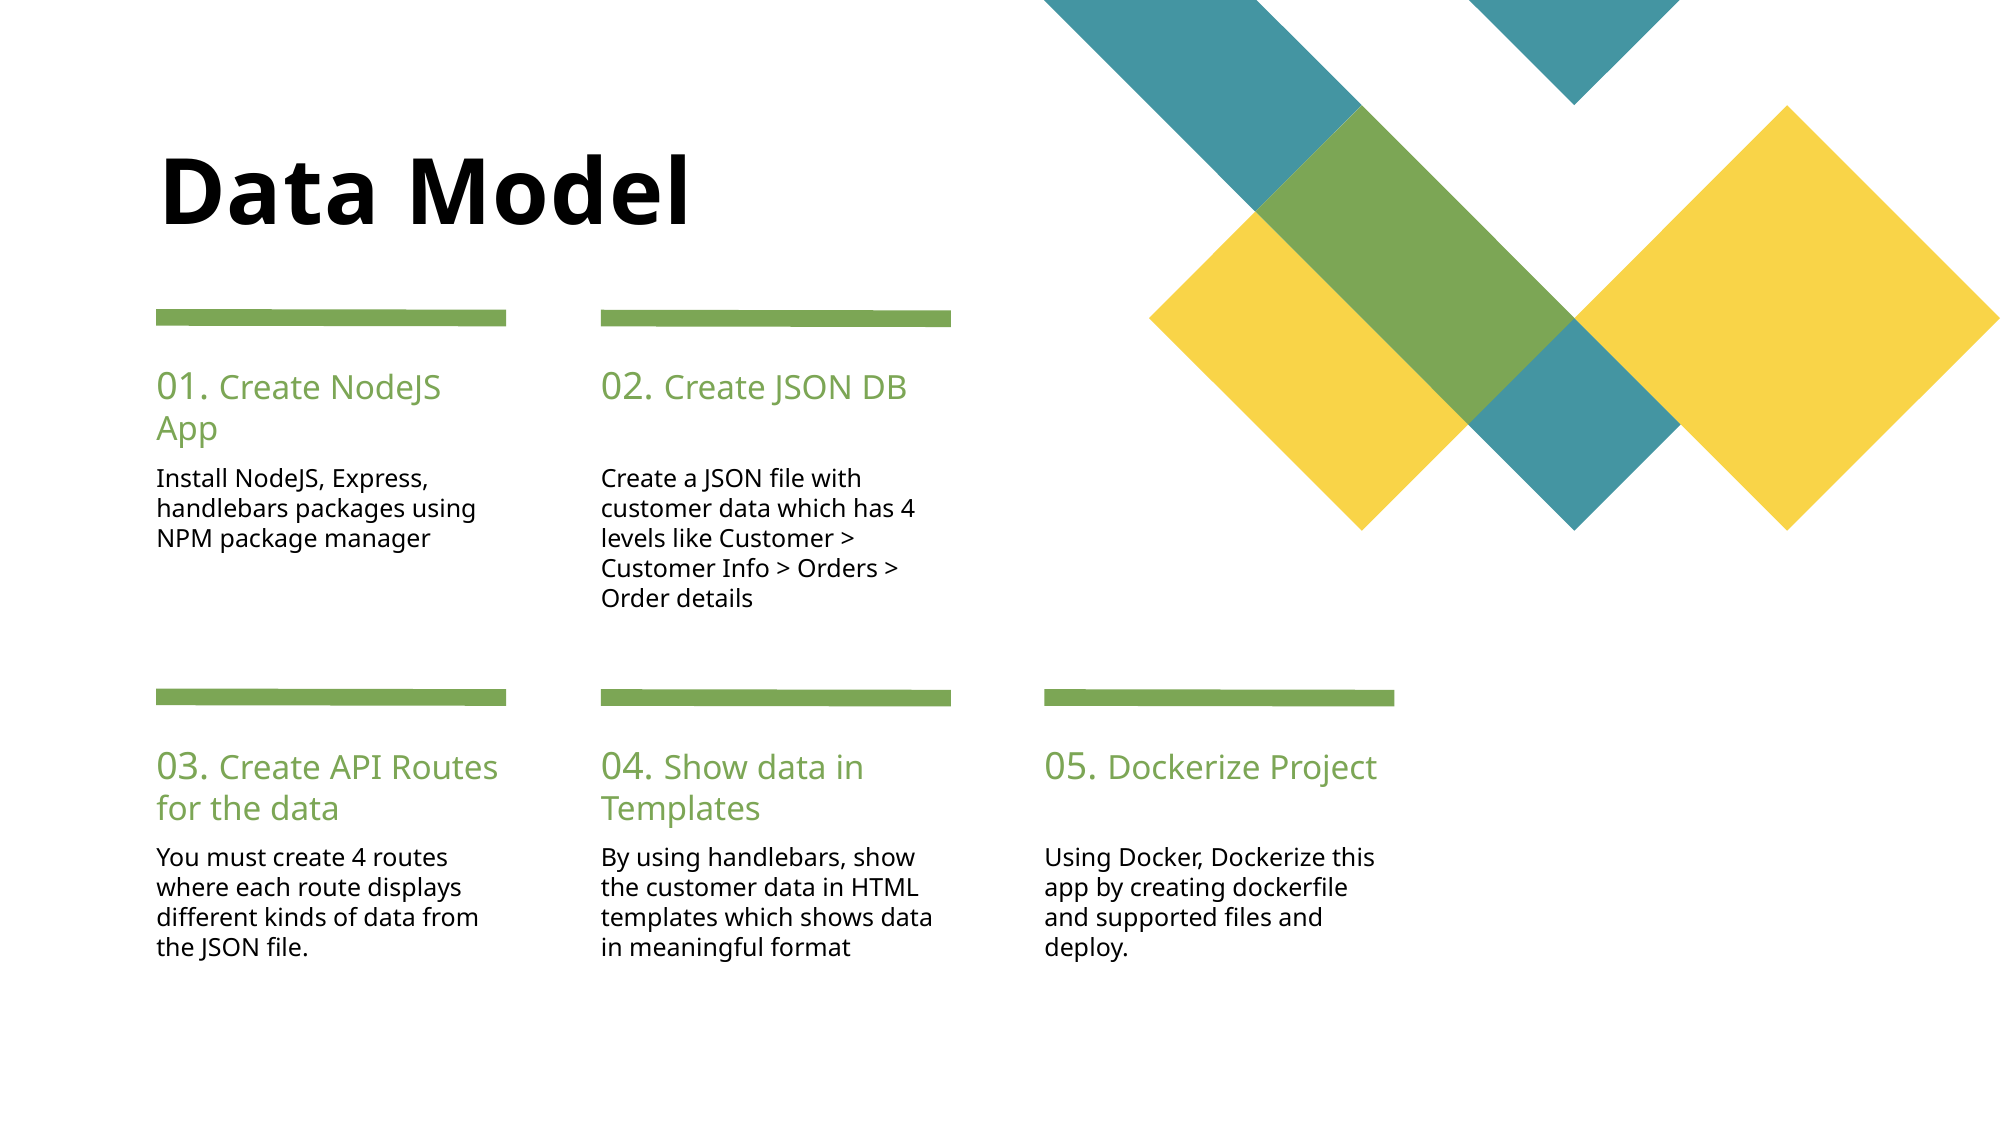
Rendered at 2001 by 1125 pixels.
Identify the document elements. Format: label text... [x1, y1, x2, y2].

list Using Docker, Dockerize this app by creating dockerfile and supported files and deploy. [1044, 841, 1394, 903]
list You must create 4 routes where each route displays different kinds of data from the JSON file. [156, 841, 507, 903]
list Create a JSON file with customer data which has 4 levels like Customer > Customer Info > Orders > Order details [600, 462, 950, 523]
list 05. Dockerize Project [1044, 741, 1394, 776]
list 02. Create JSON DB [600, 362, 950, 397]
list 01. Create NodeJS App [156, 362, 507, 397]
list By using handlebars, show the customer data in HTML templates which shows data in meaningful format [600, 841, 950, 903]
list 04. Show data in Templates [600, 741, 950, 776]
title Data Model [158, 144, 969, 245]
list 03. Create API Routes for the data [156, 741, 507, 776]
list Install NodeJS, Express, handlebars packages using NPM package manager [156, 462, 507, 523]
